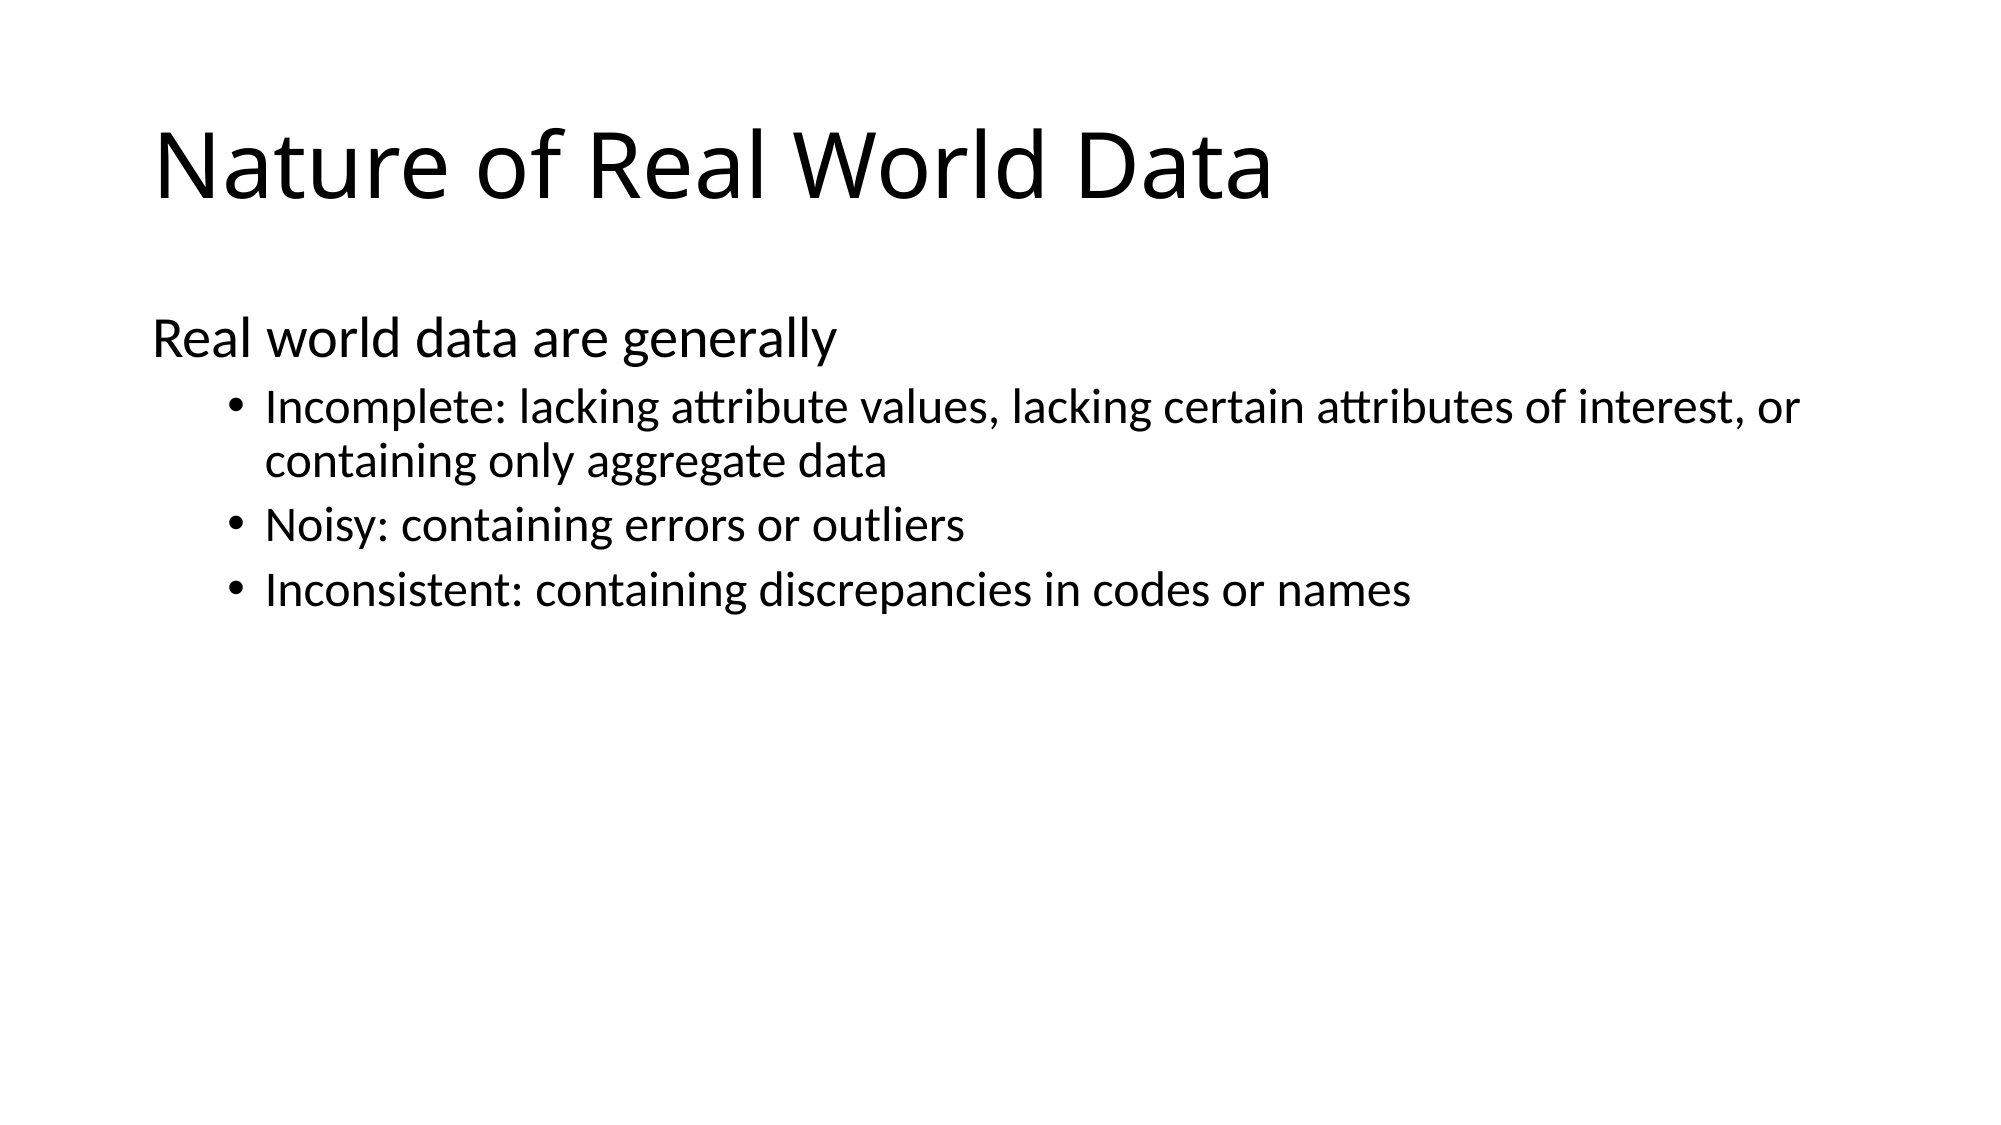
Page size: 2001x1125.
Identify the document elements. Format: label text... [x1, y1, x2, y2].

list Real world data are generally Incomplete: lacking attribute values, lacking certain attributes of interest, or containing only aggregate data Noisy: containing errors or outliers Inconsistent: containing discrepancies in codes or names [137, 299, 1863, 1014]
title Nature of Real World Data [137, 59, 1863, 278]
